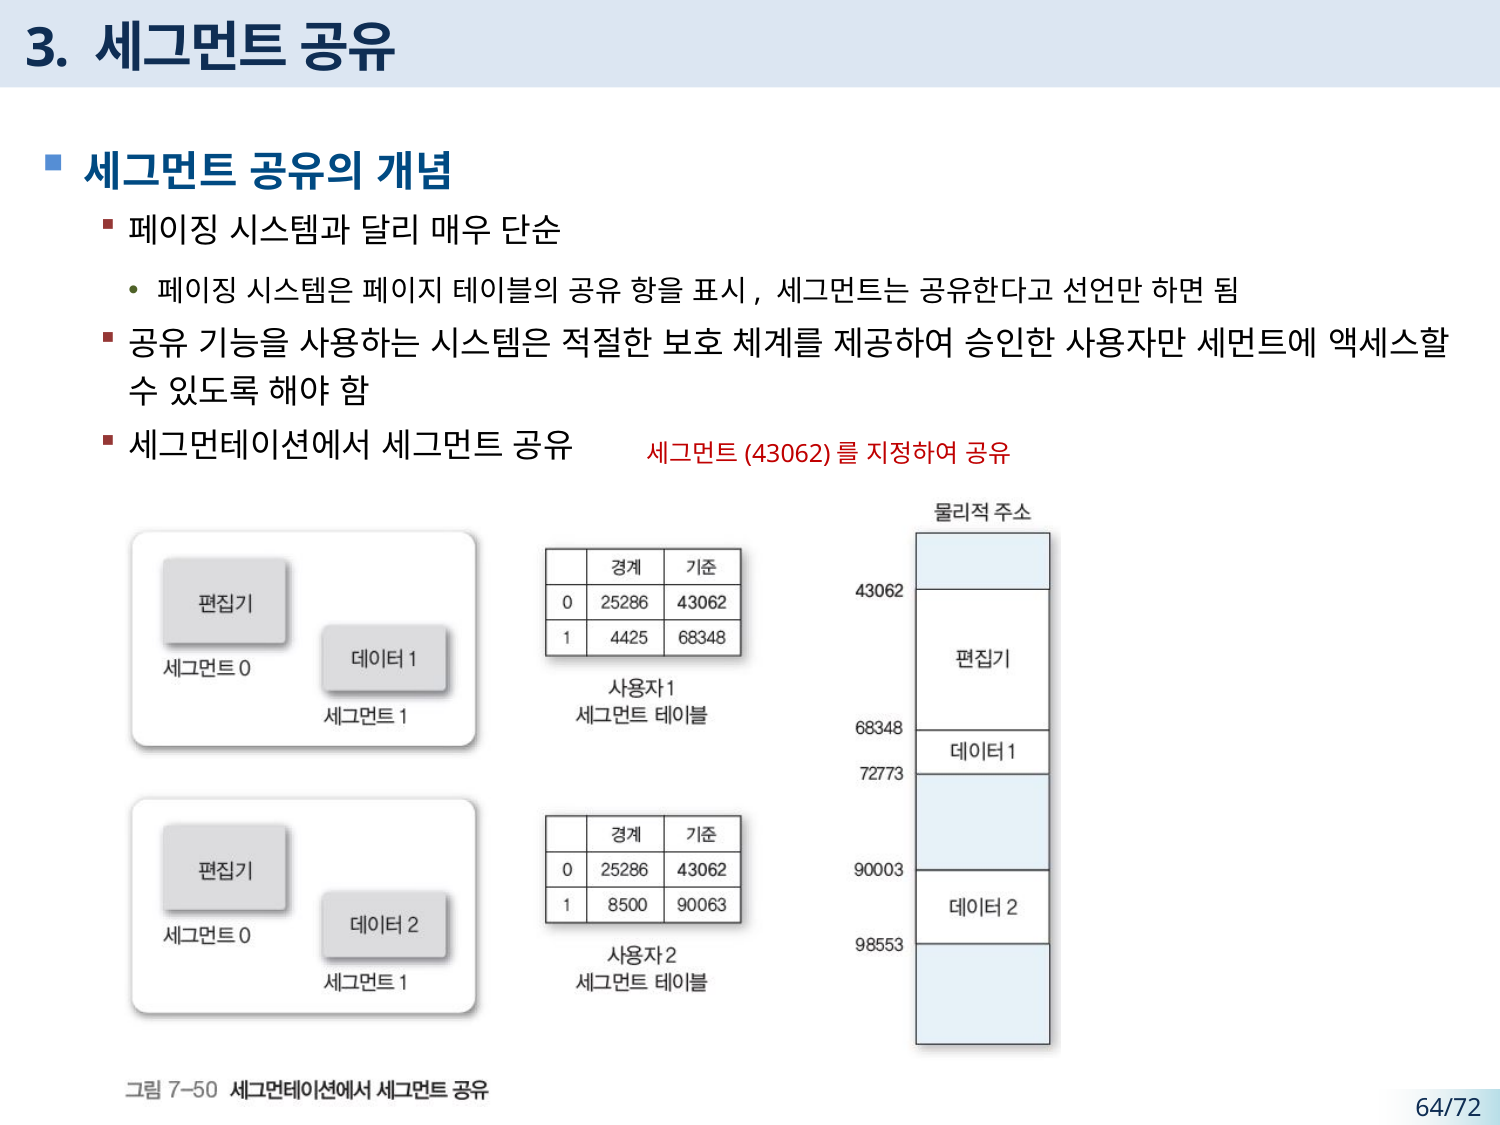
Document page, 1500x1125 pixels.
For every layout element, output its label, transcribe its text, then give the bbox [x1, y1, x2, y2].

title 3. 세그먼트 공유 [10, 5, 1288, 84]
picture [114, 488, 1061, 1115]
list 세그먼트 공유의 개념 페이징 시스템과 달리 매우 단순 페이징 시스템은 페이지 테이블의 공유 항을 표시, 세그먼트는 공유한다고 선언만 하면 됨 공유 기능을 사용하는 시스템은 적절한 보호 체계를 제공하여 승인한 사용자만 세먼트에 액세스할 수 있도록 해야 함 세그먼테이션에서 세그먼트 공유 [10, 126, 1481, 1057]
text_box 세그먼트(43062)를 지정하여 공유 [631, 429, 1164, 475]
